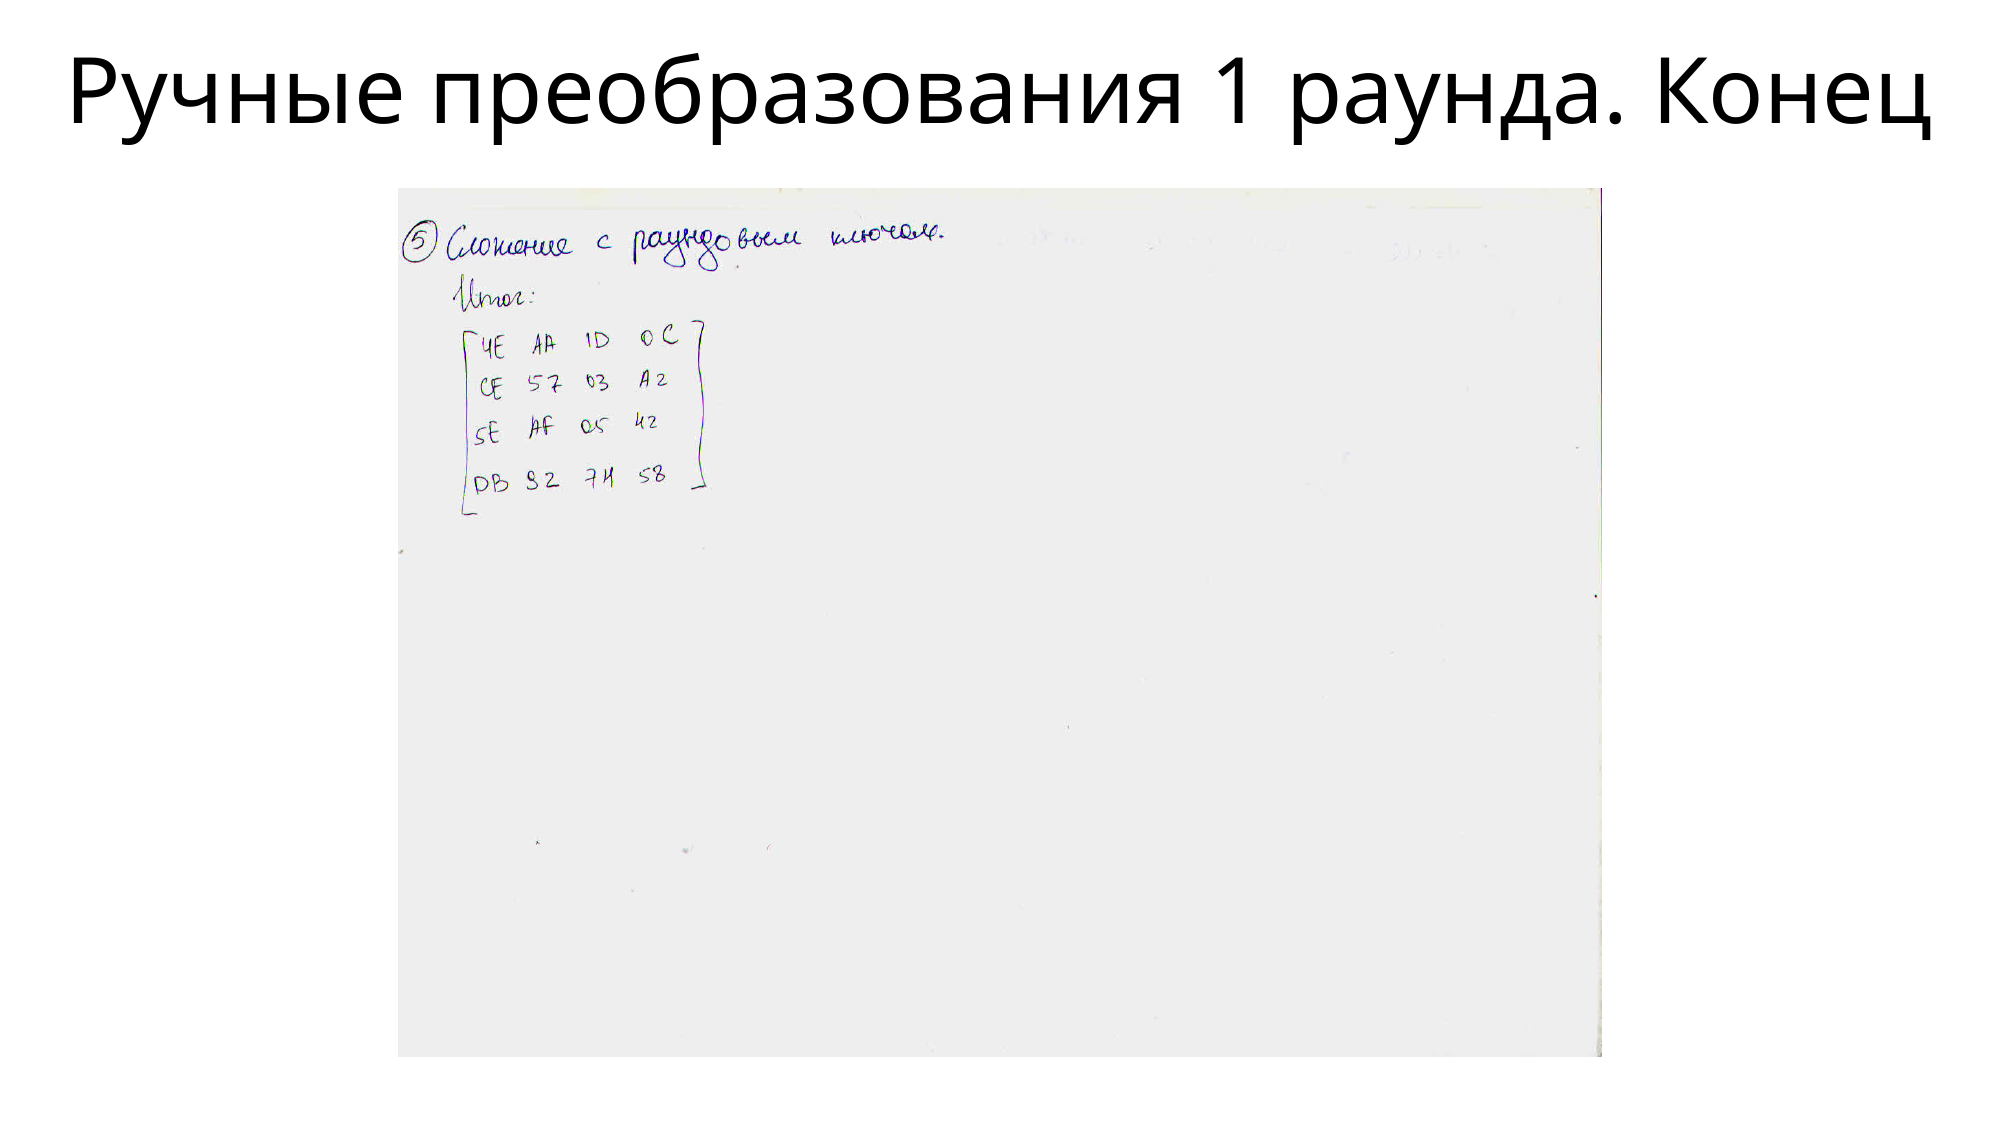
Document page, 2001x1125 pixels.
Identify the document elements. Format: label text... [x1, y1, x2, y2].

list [398, 188, 1602, 1057]
title Ручные преобразования 1 раунда. Конец [0, 26, 2000, 161]
